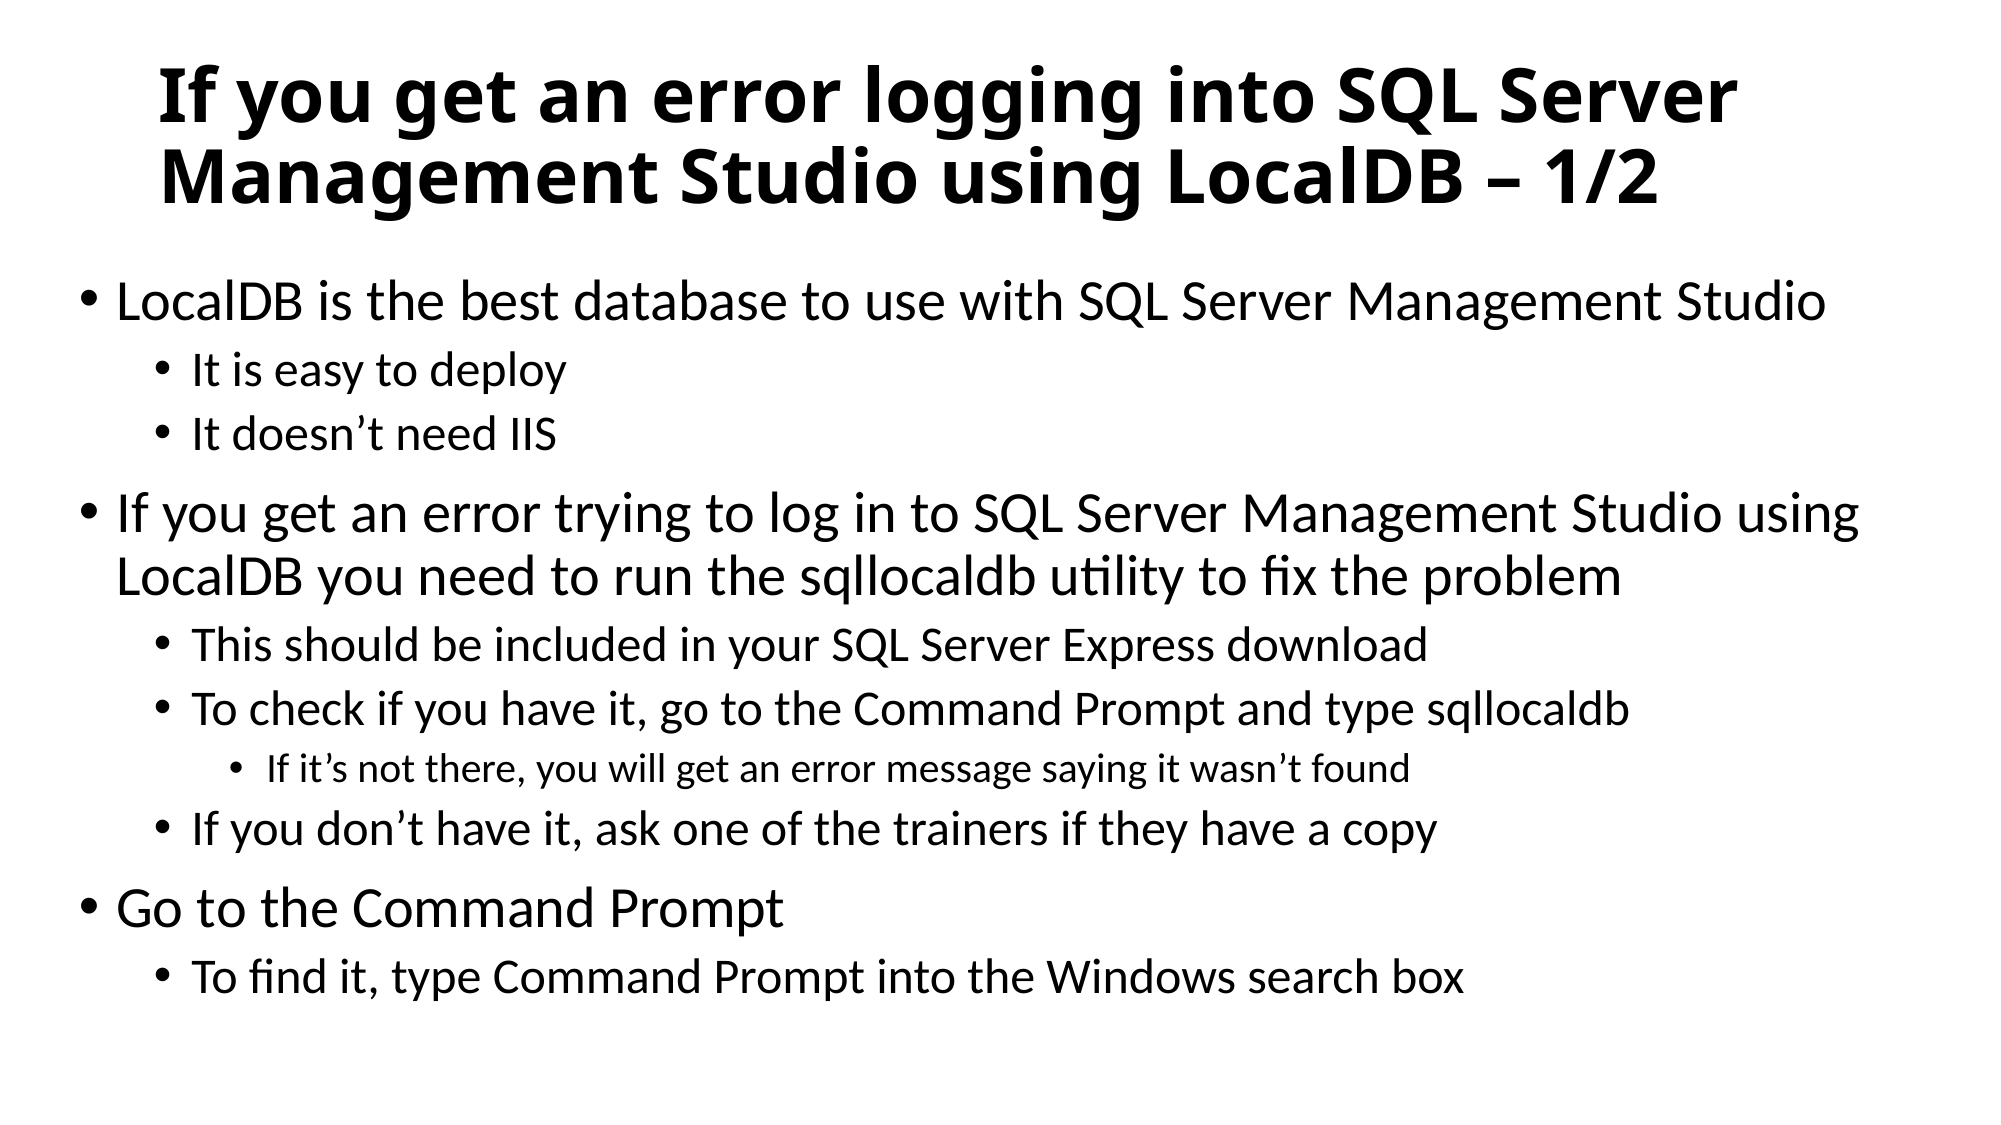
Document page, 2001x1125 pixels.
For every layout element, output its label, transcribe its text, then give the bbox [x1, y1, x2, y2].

title If you get an error logging into SQL Server Management Studio using LocalDB – 1/2 [143, 8, 1869, 262]
list LocalDB is the best database to use with SQL Server Management Studio It is easy to deploy It doesn’t need IIS If you get an error trying to log in to SQL Server Management Studio using LocalDB you need to run the sqllocaldb utility to fix the problem This should be included in your SQL Server Express download To check if you have it, go to the Command Prompt and type sqllocaldb If it’s not there, you will get an error message saying it wasn’t found If you don’t have it, ask one of the trainers if they have a copy Go to the Command Prompt To find it, type Command Prompt into the Windows search box [63, 262, 1949, 1049]
